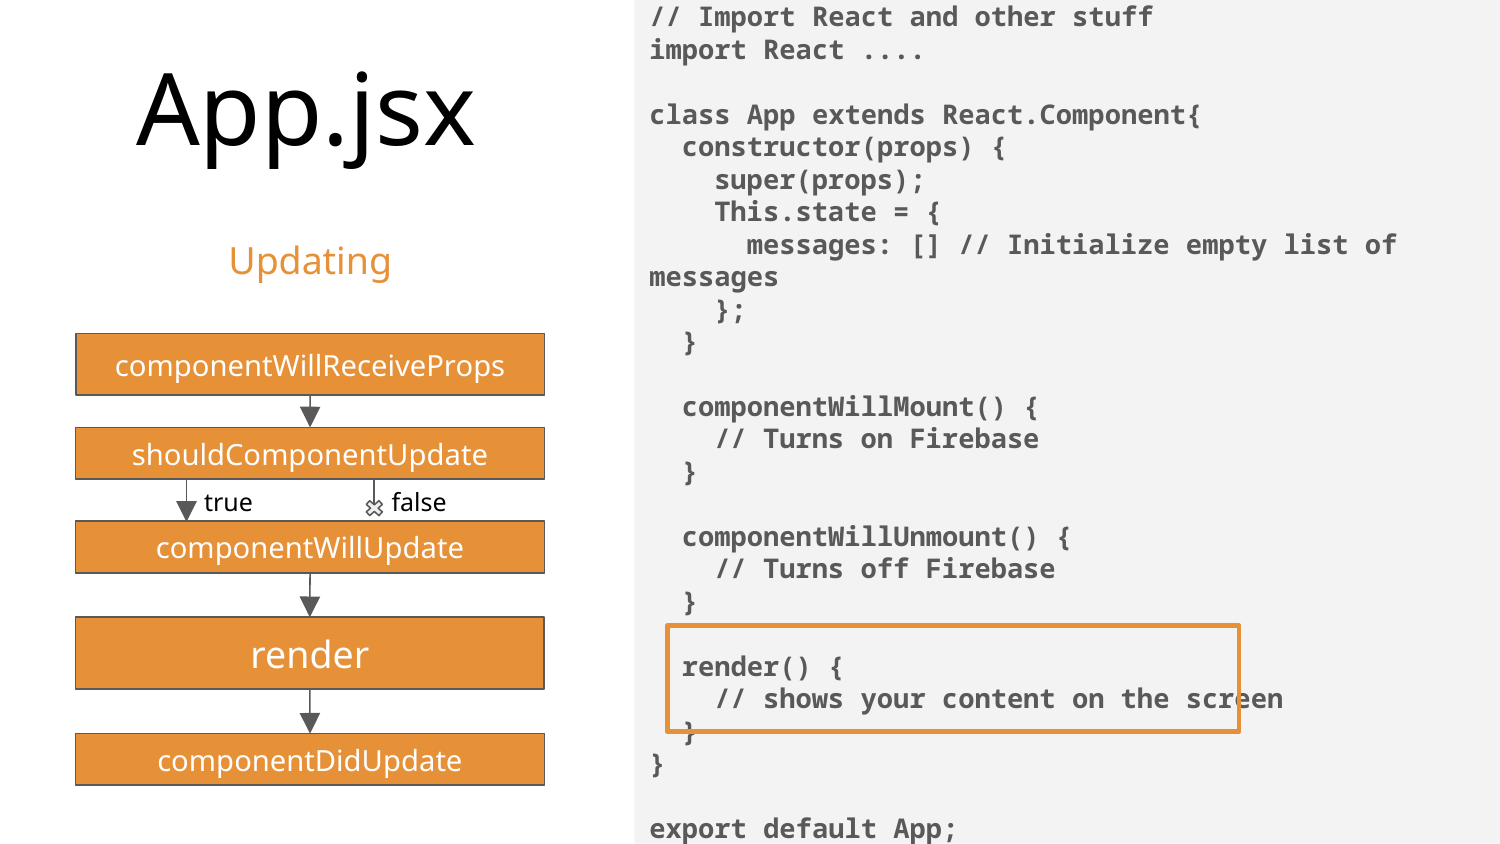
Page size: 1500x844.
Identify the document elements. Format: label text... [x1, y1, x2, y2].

list // Import React and other stuff import React .... class App extends React.Component{ constructor(props) { super(props); This.state = { messages: [] // Initialize empty list of messages }; } componentWillMount() { // Turns on Firebase } componentWillUnmount() { // Turns off Firebase } render() { // shows your content on the screen } } export default App; [634, 0, 1500, 844]
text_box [75, 221, 545, 786]
text_box App.jsx [121, 30, 511, 196]
text_box [667, 625, 1239, 732]
